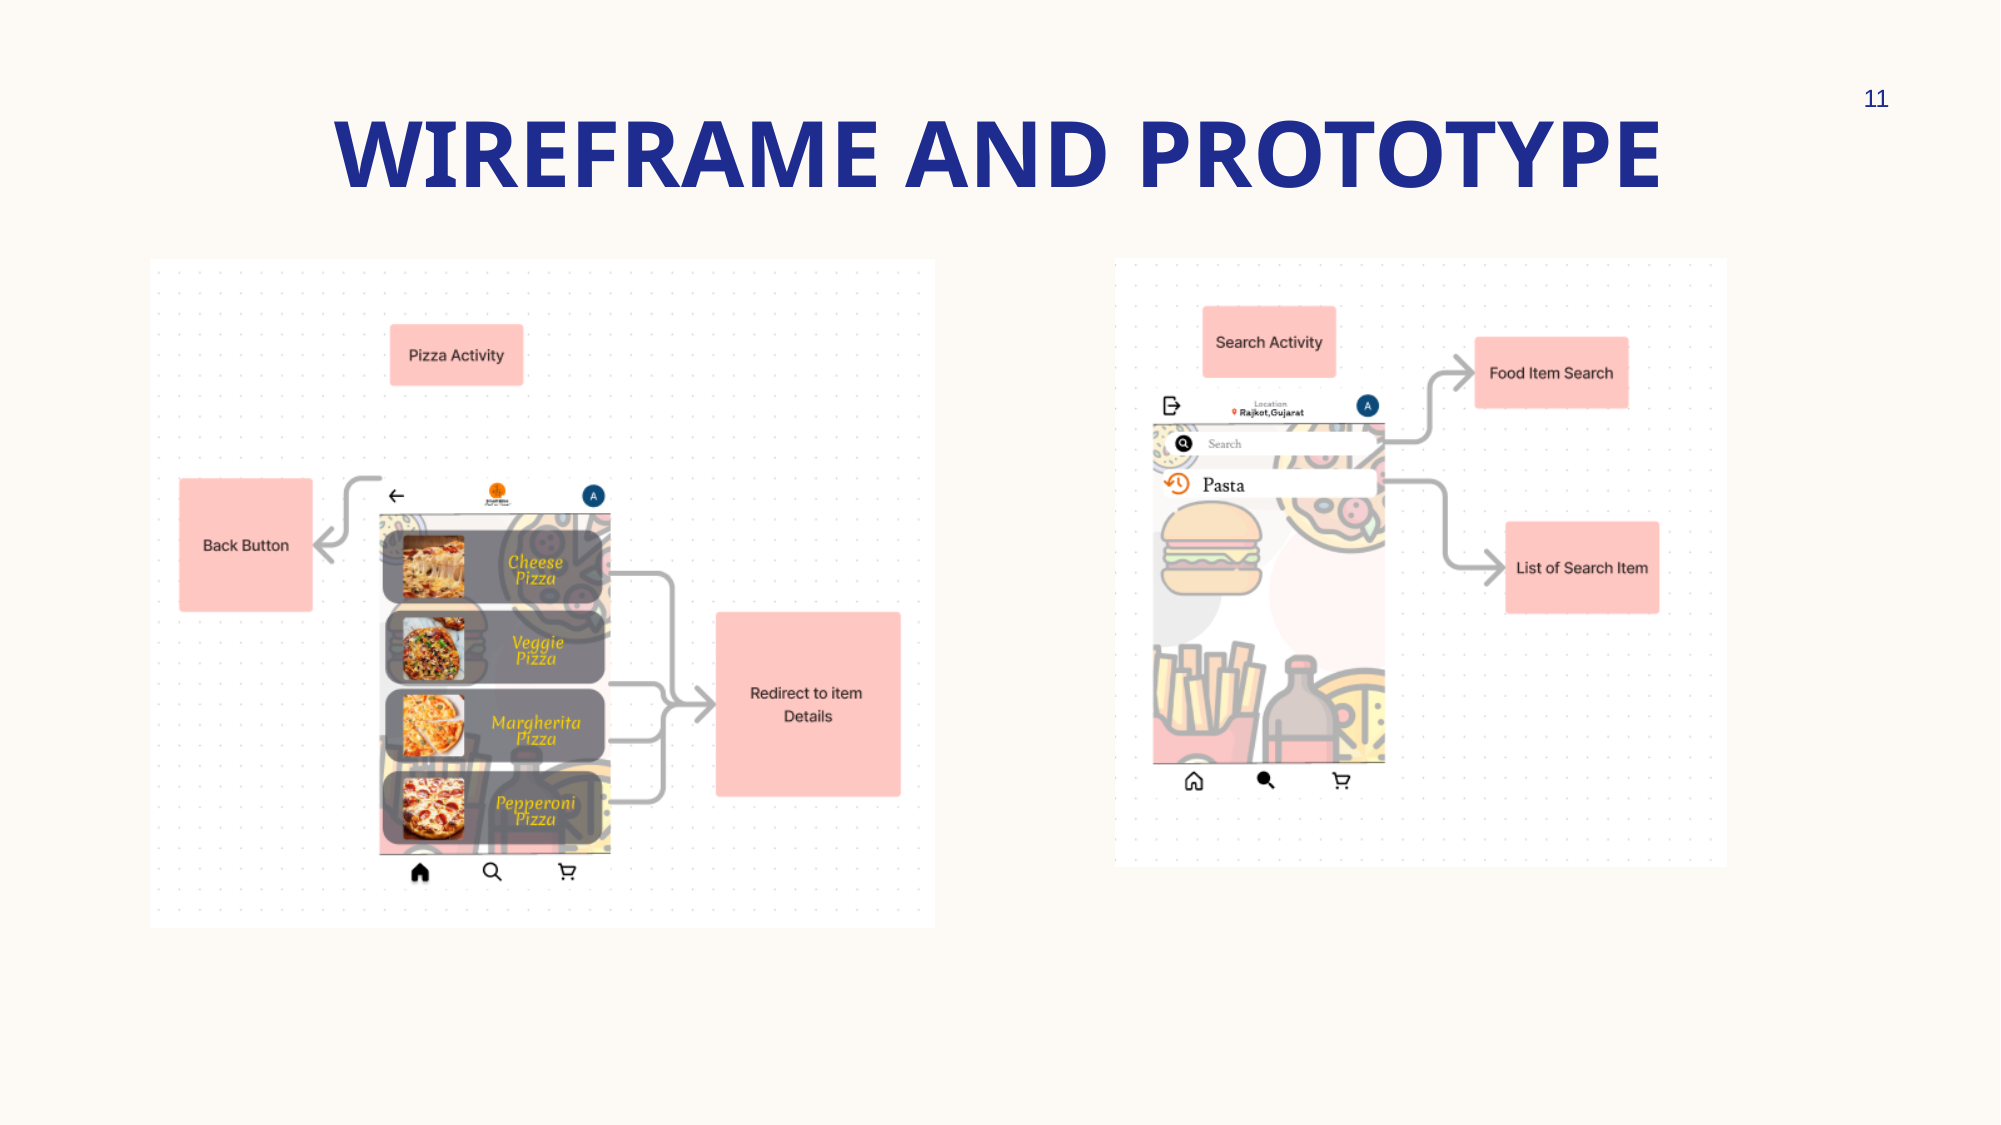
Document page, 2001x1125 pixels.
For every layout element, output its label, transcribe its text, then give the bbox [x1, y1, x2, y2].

title Wireframe and prototype [124, 88, 1875, 215]
picture [1115, 258, 1727, 867]
slide_number 11 [1795, 75, 1958, 120]
picture [150, 259, 935, 928]
